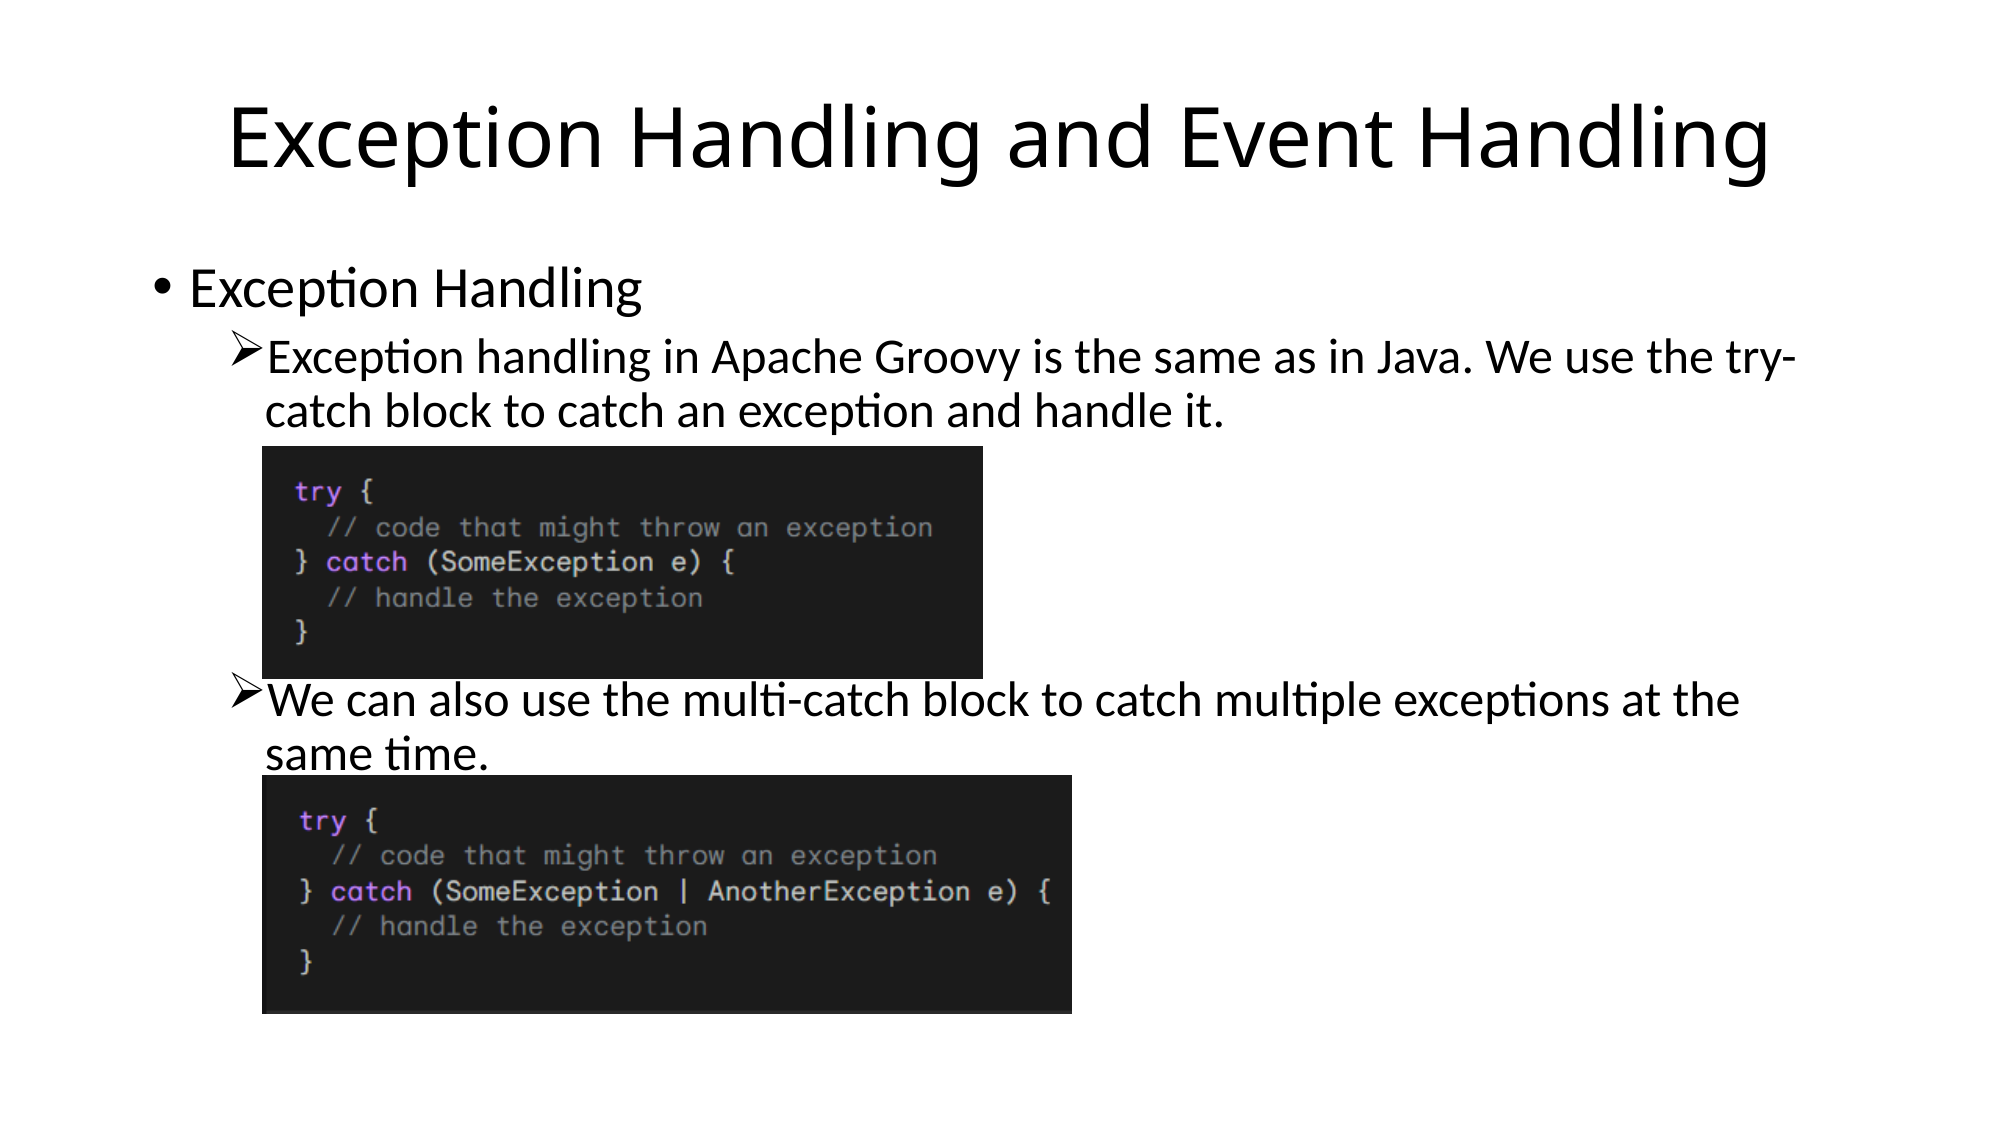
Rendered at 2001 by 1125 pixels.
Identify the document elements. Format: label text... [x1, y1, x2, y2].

picture [262, 446, 983, 679]
picture [262, 775, 1072, 1014]
title Exception Handling and Event Handling [137, 59, 1863, 221]
list Exception Handling Exception handling in Apache Groovy is the same as in Java. We use the try-catch block to catch an exception and handle it. We can also use the multi-catch block to catch multiple exceptions at the same time. [137, 249, 1863, 1014]
